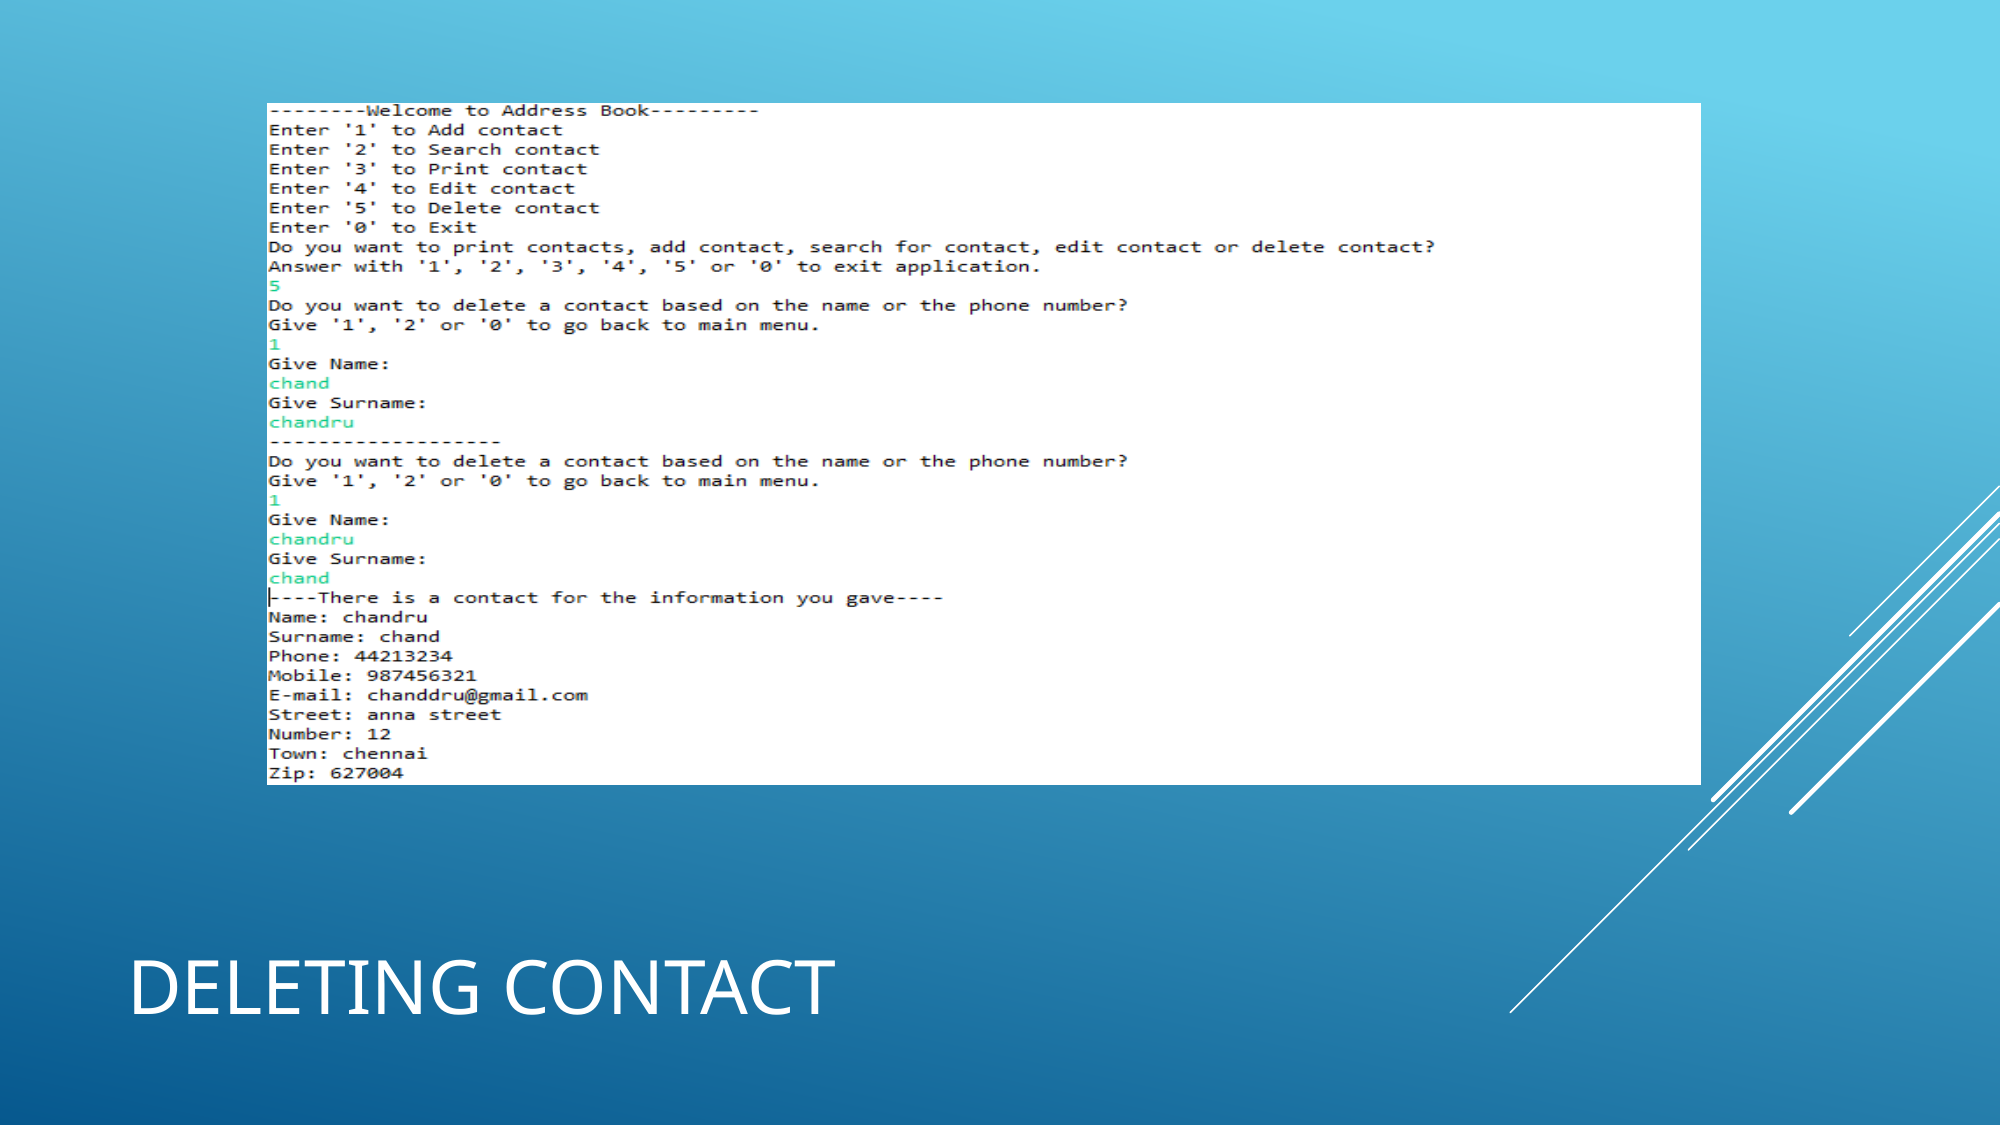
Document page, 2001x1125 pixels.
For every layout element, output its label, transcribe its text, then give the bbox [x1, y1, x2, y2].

title Deleting contact [112, 844, 1513, 1125]
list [267, 103, 1701, 785]
